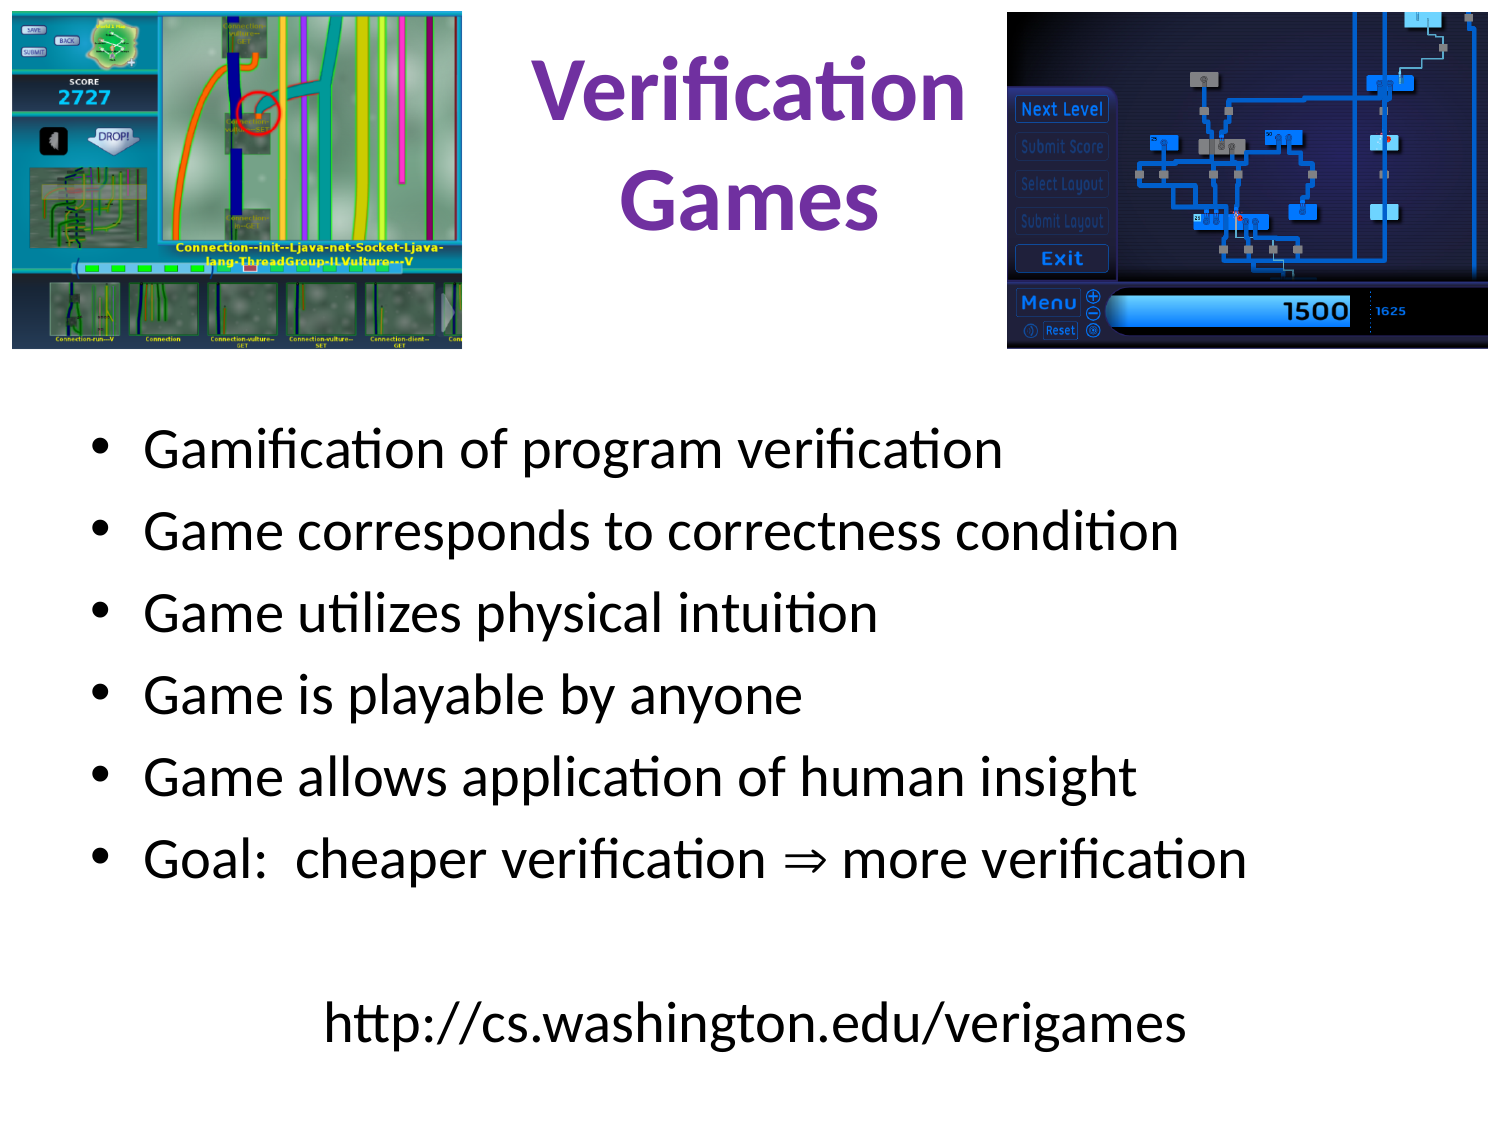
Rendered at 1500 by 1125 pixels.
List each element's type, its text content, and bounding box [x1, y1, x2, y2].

title Verification Games [466, 45, 1001, 233]
picture [12, 11, 463, 350]
list Gamification of program verification Game corresponds to correctness condition Game utilizes physical intuition Game is playable by anyone Game allows application of human insight Goal: cheaper verification  more verification http://cs.washington.edu/verigames [75, 320, 1438, 1063]
picture [1006, 12, 1488, 349]
